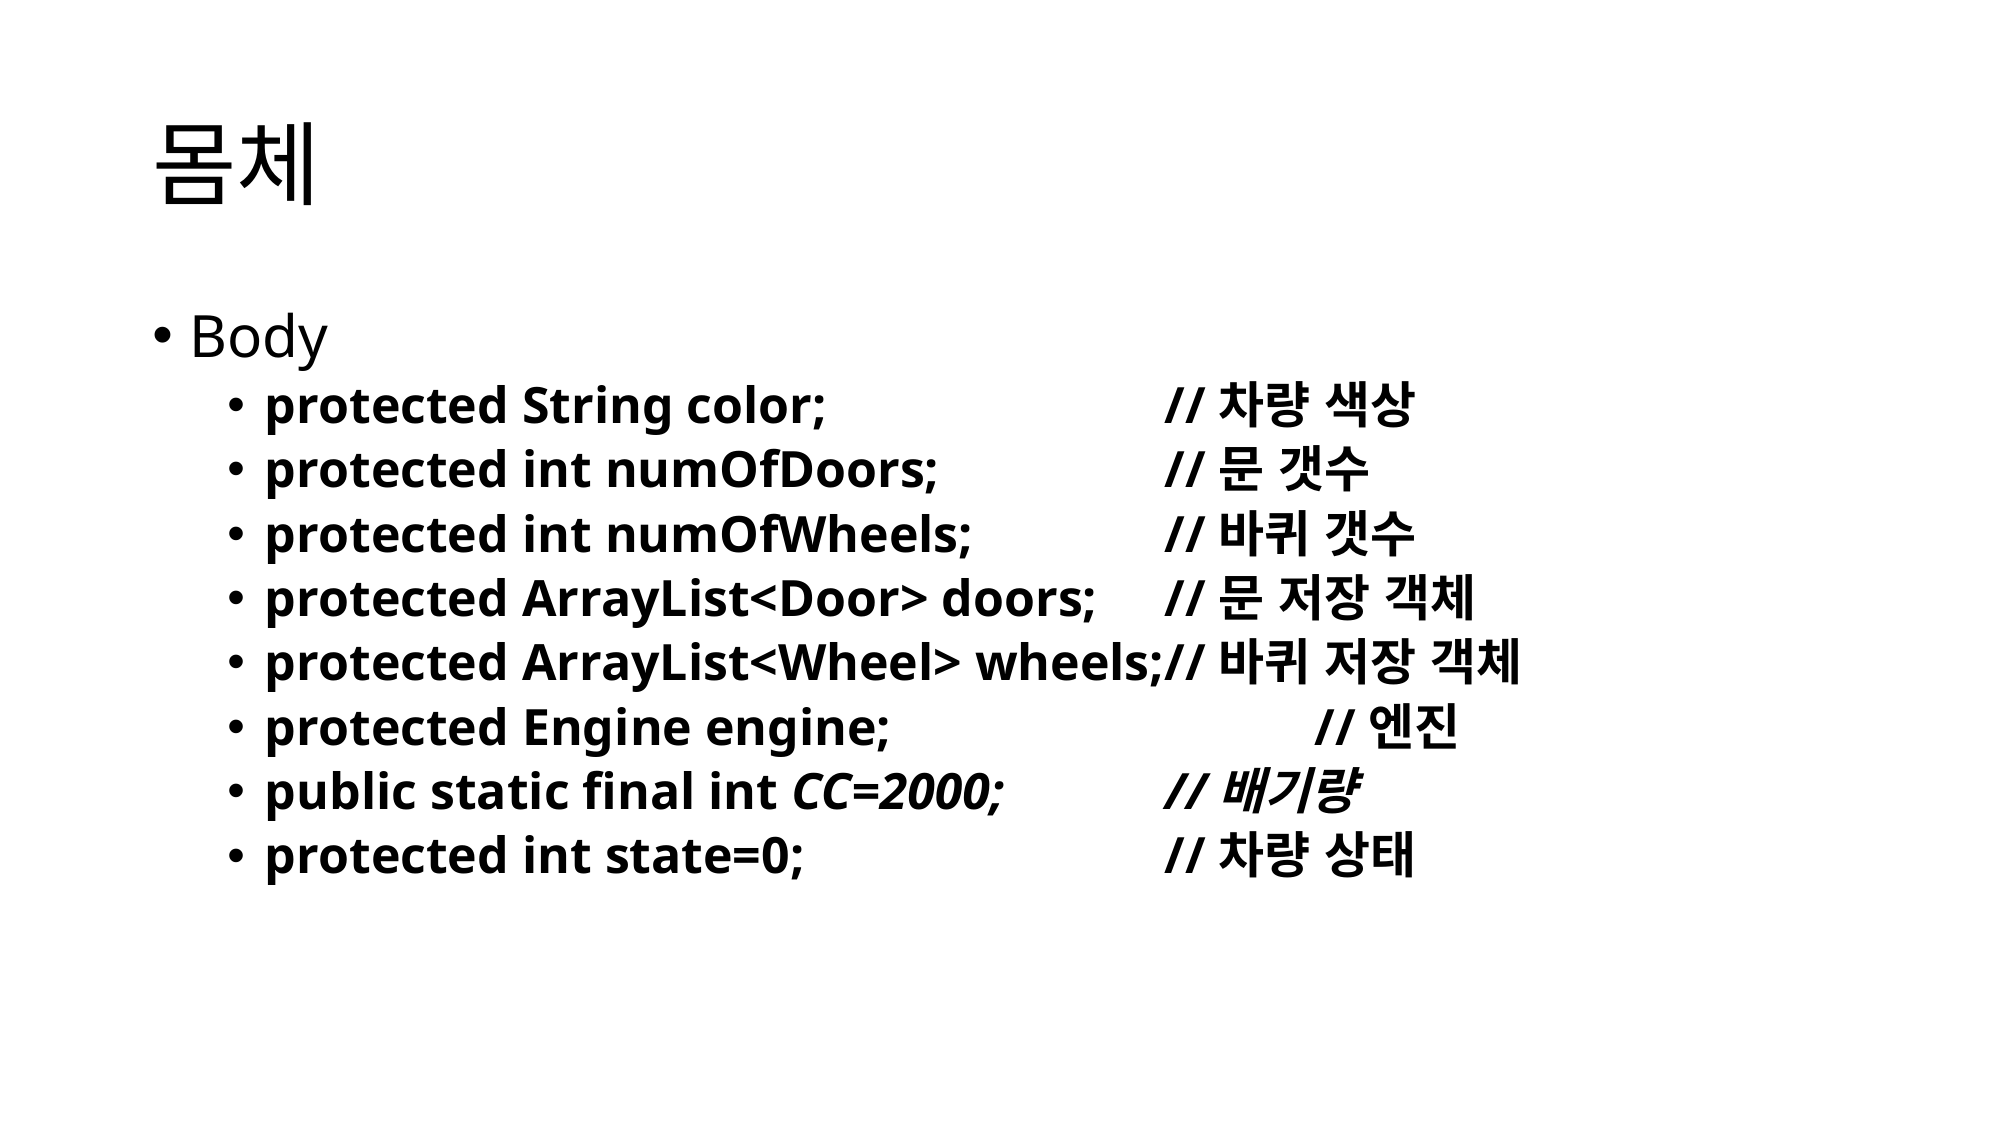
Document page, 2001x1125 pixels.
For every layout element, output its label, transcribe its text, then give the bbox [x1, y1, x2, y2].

title 몸체 [137, 59, 1863, 278]
list Body protected String color; //차량 색상 protected int numOfDoors; //문 갯수 protected int numOfWheels; //바퀴 갯수 protected ArrayList<Door> doors; //문 저장 객체 protected ArrayList<Wheel> wheels; //바퀴 저장 객체 protected Engine engine; //엔진 public static final int CC=2000; //배기량 protected int state=0; //차량 상태 [137, 299, 1863, 1014]
